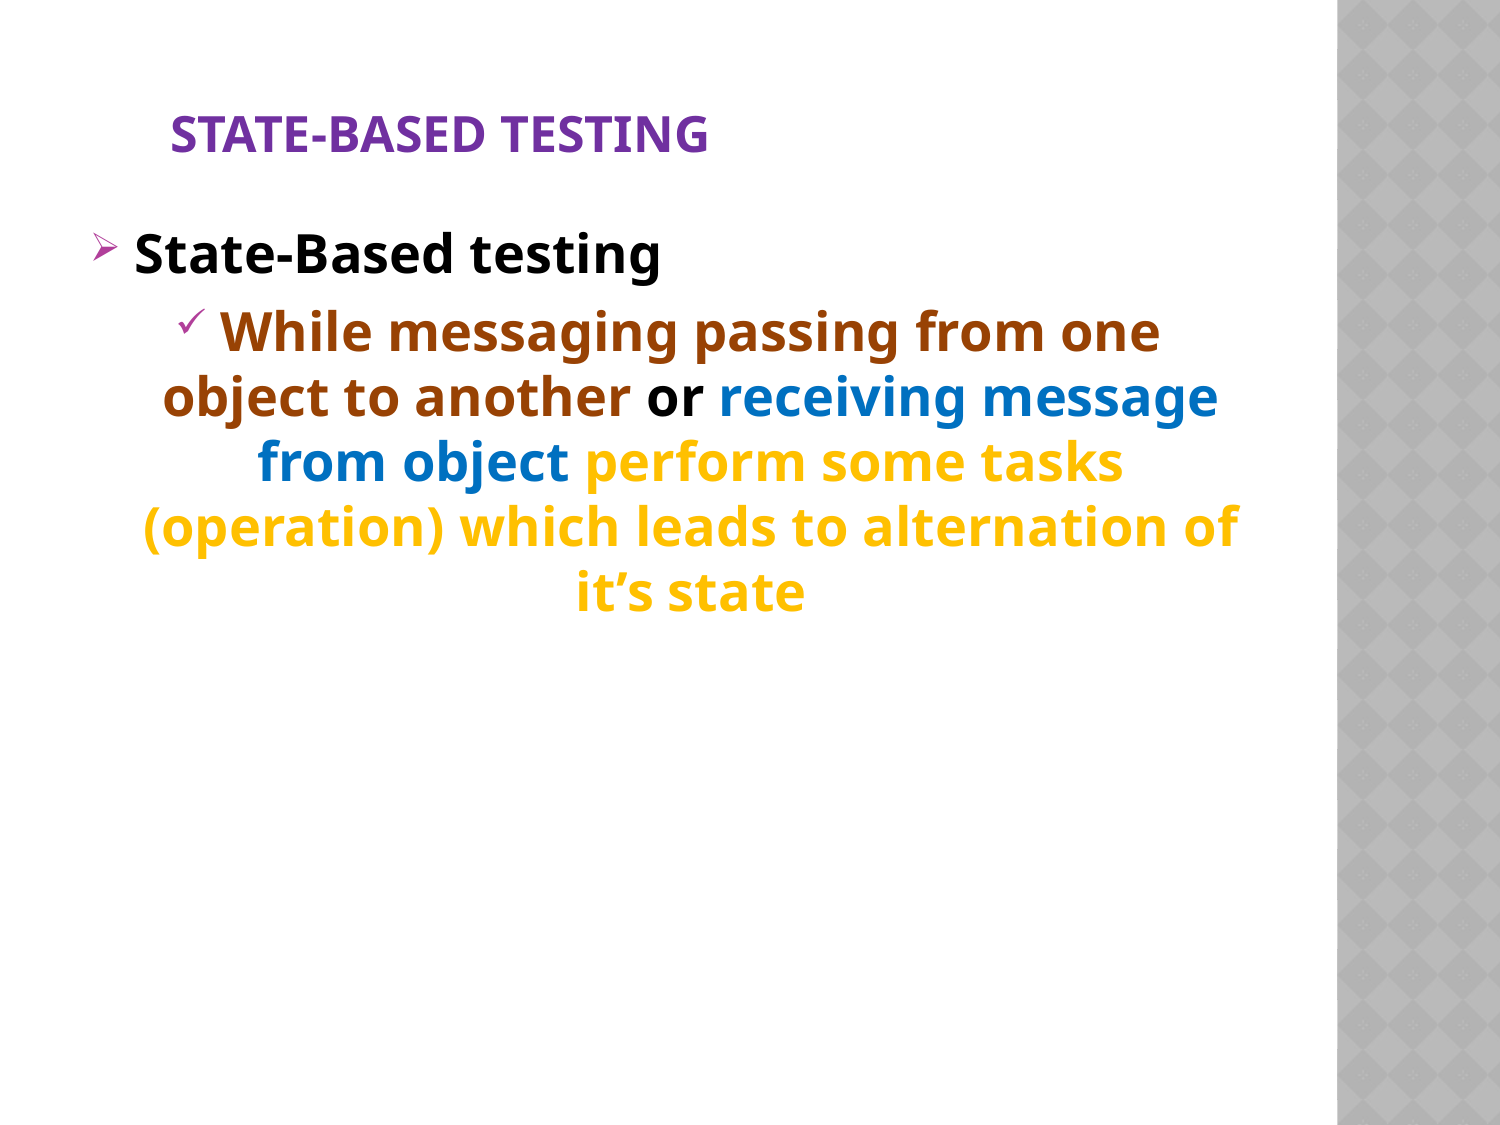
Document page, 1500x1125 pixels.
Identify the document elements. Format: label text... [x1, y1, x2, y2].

list State-Based testing While messaging passing from one object to another or receiving message from object perform some tasks (operation) which leads to alternation of it’s state [75, 212, 1263, 1059]
title State-Based testing [162, 0, 1350, 163]
